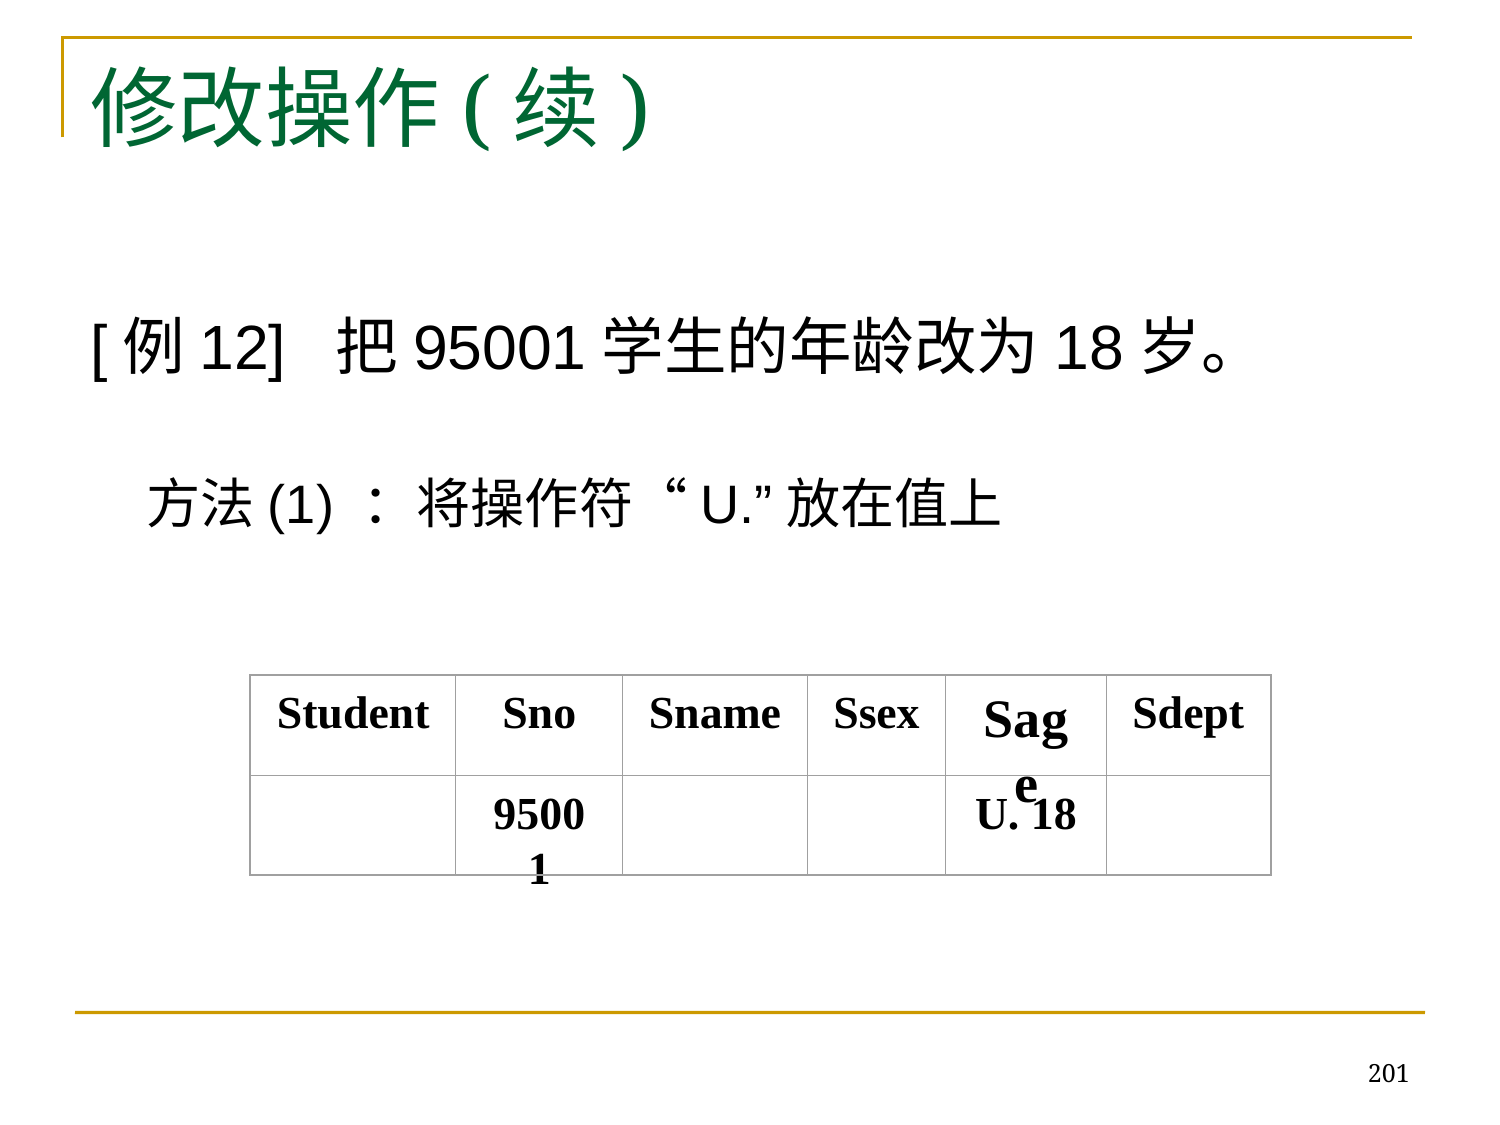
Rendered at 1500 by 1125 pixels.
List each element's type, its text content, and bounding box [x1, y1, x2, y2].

slide_number 201 [1074, 1024, 1425, 1100]
list [例12] 把95001学生的年龄改为18岁。 方法(1) ：将操作符“U.”放在值上 [75, 262, 1425, 1006]
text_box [249, 674, 1272, 876]
title 修改操作(续) [75, 45, 1425, 233]
